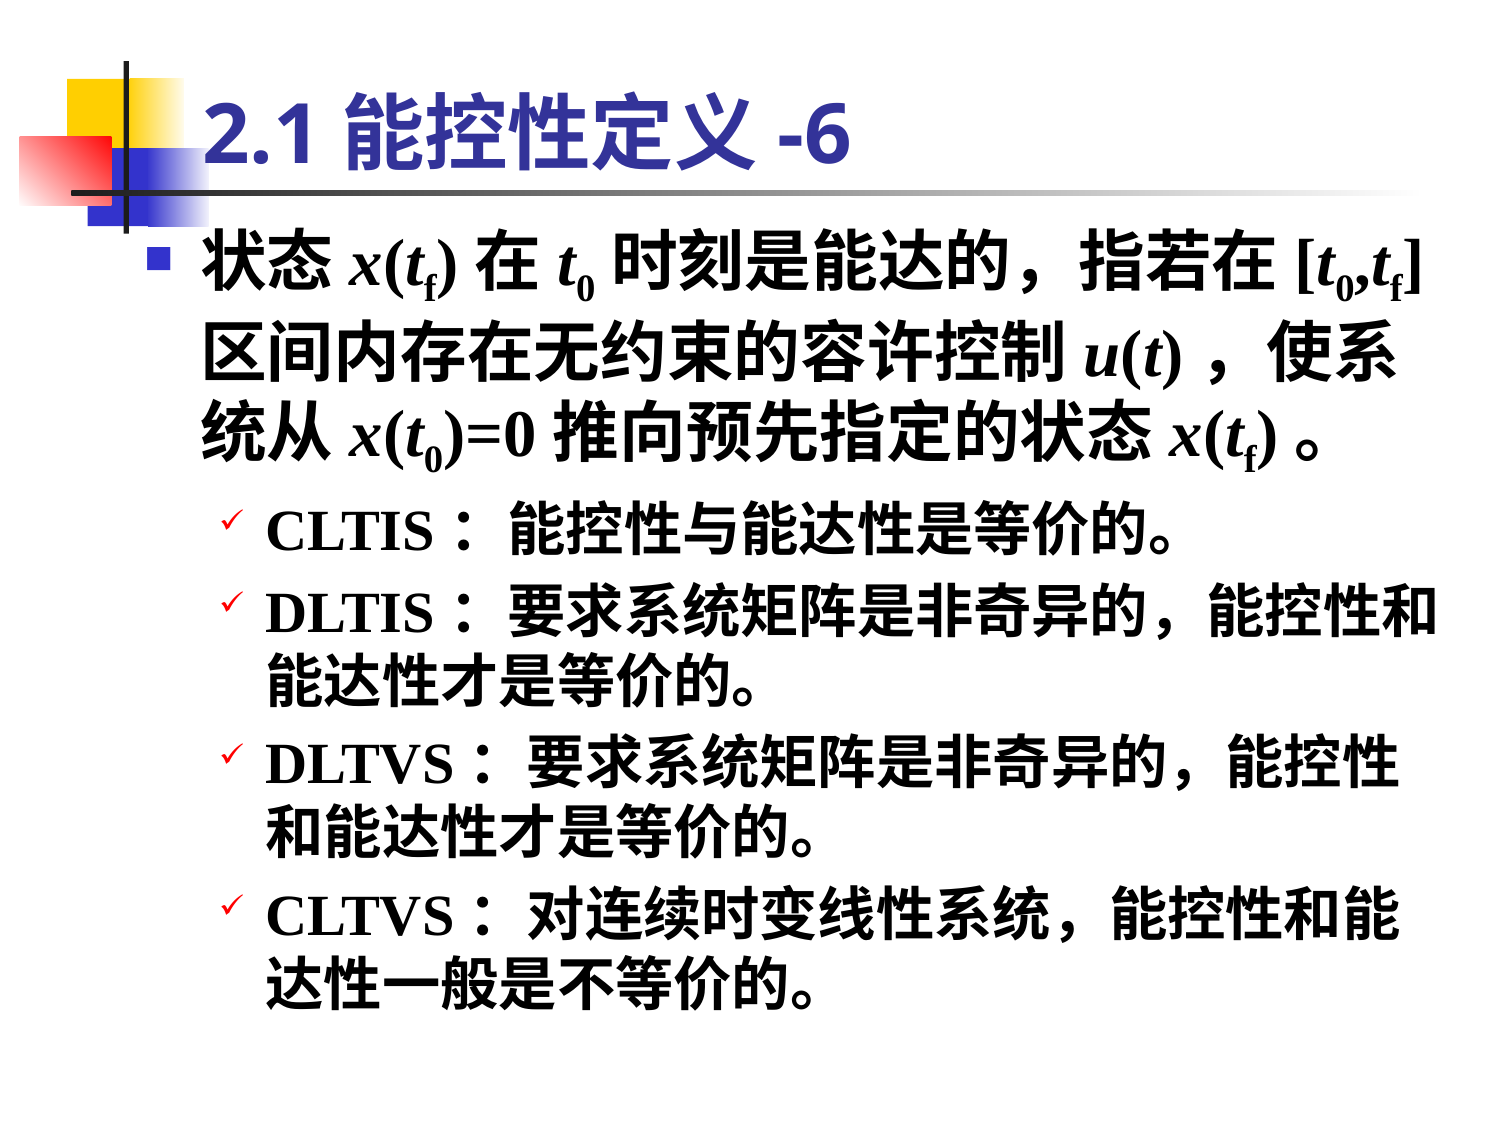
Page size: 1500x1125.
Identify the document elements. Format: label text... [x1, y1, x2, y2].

list 状态x(tf)在t0时刻是能达的，指若在[t0,tf]区间内存在无约束的容许控制u(t)，使系统从x(t0)=0推向预先指定的状态x(tf)。 CLTIS：能控性与能达性是等价的。 DLTIS：要求系统矩阵是非奇异的，能控性和能达性才是等价的。 DLTVS：要求系统矩阵是非奇异的，能控性和能达性才是等价的。 CLTVS：对连续时变线性系统，能控性和能达性一般是不等价的。 [128, 210, 1470, 1007]
title 2.1能控性定义-6 [187, 0, 1467, 188]
